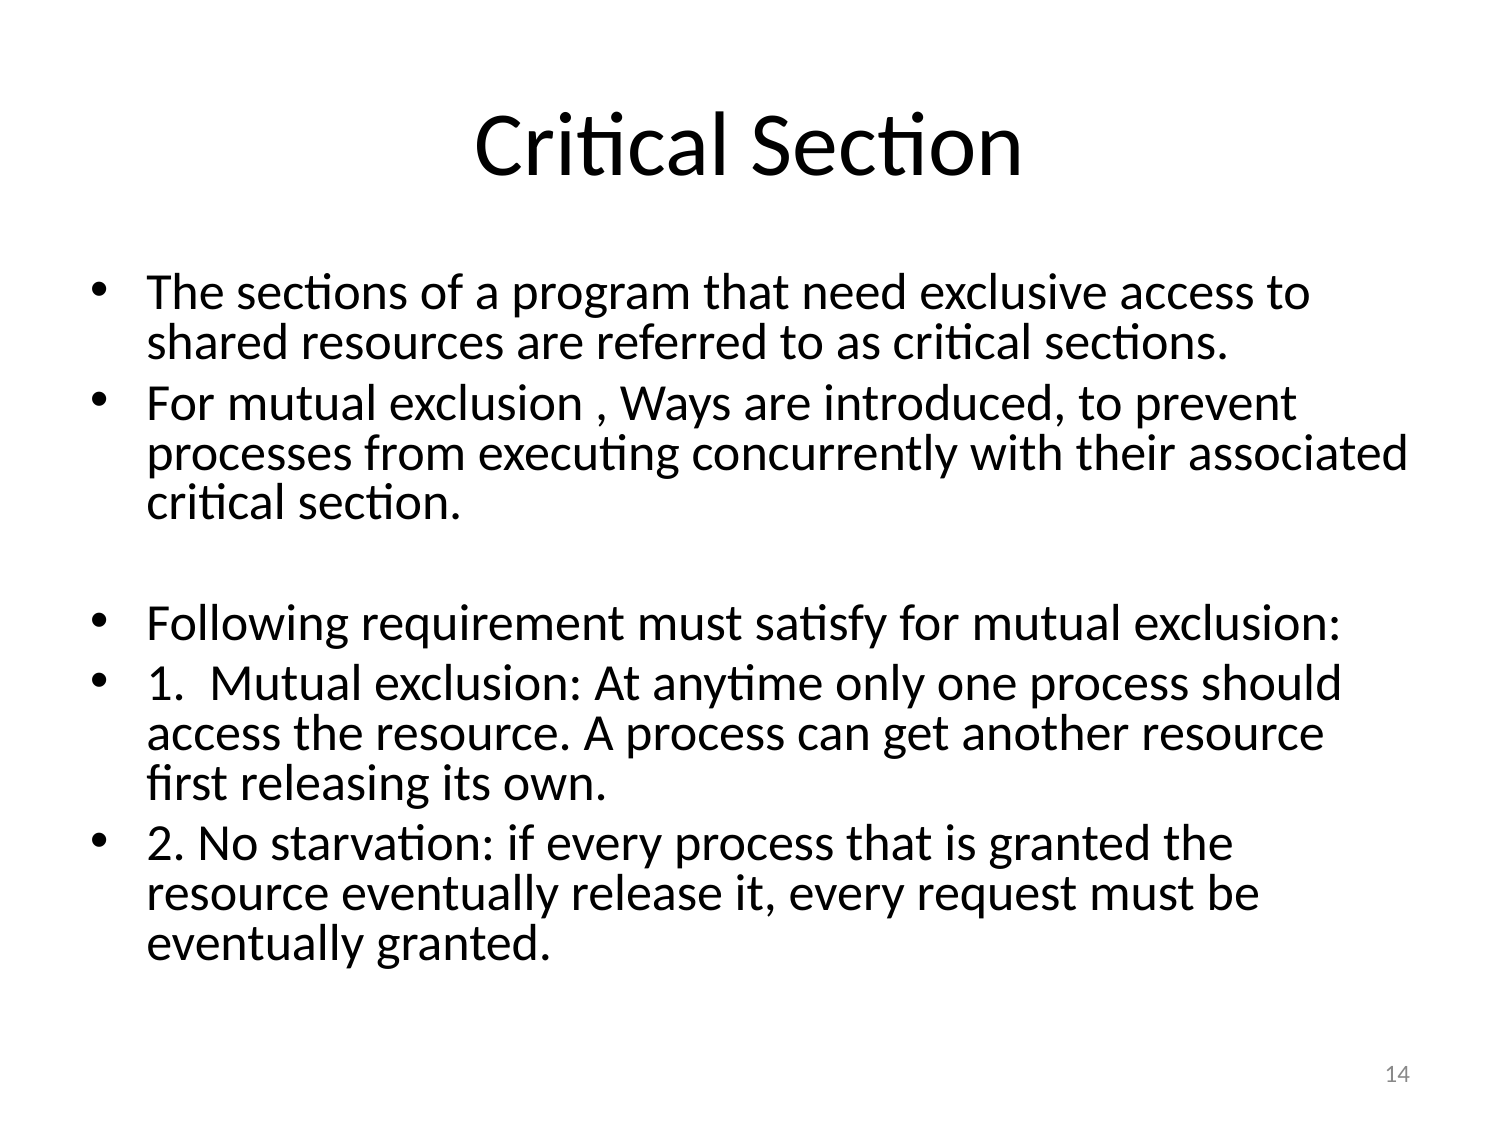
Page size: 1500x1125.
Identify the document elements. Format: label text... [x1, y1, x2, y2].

text_box ‹#› [1074, 1042, 1425, 1103]
list The sections of a program that need exclusive access to shared resources are referred to as critical sections. For mutual exclusion , Ways are introduced, to prevent processes from executing concurrently with their associated critical section. Following requirement must satisfy for mutual exclusion: 1. Mutual exclusion: At anytime only one process should access the resource. A process can get another resource first releasing its own. 2. No starvation: if every process that is granted the resource eventually release it, every request must be eventually granted. [75, 262, 1425, 1005]
title Critical Section [75, 45, 1425, 233]
